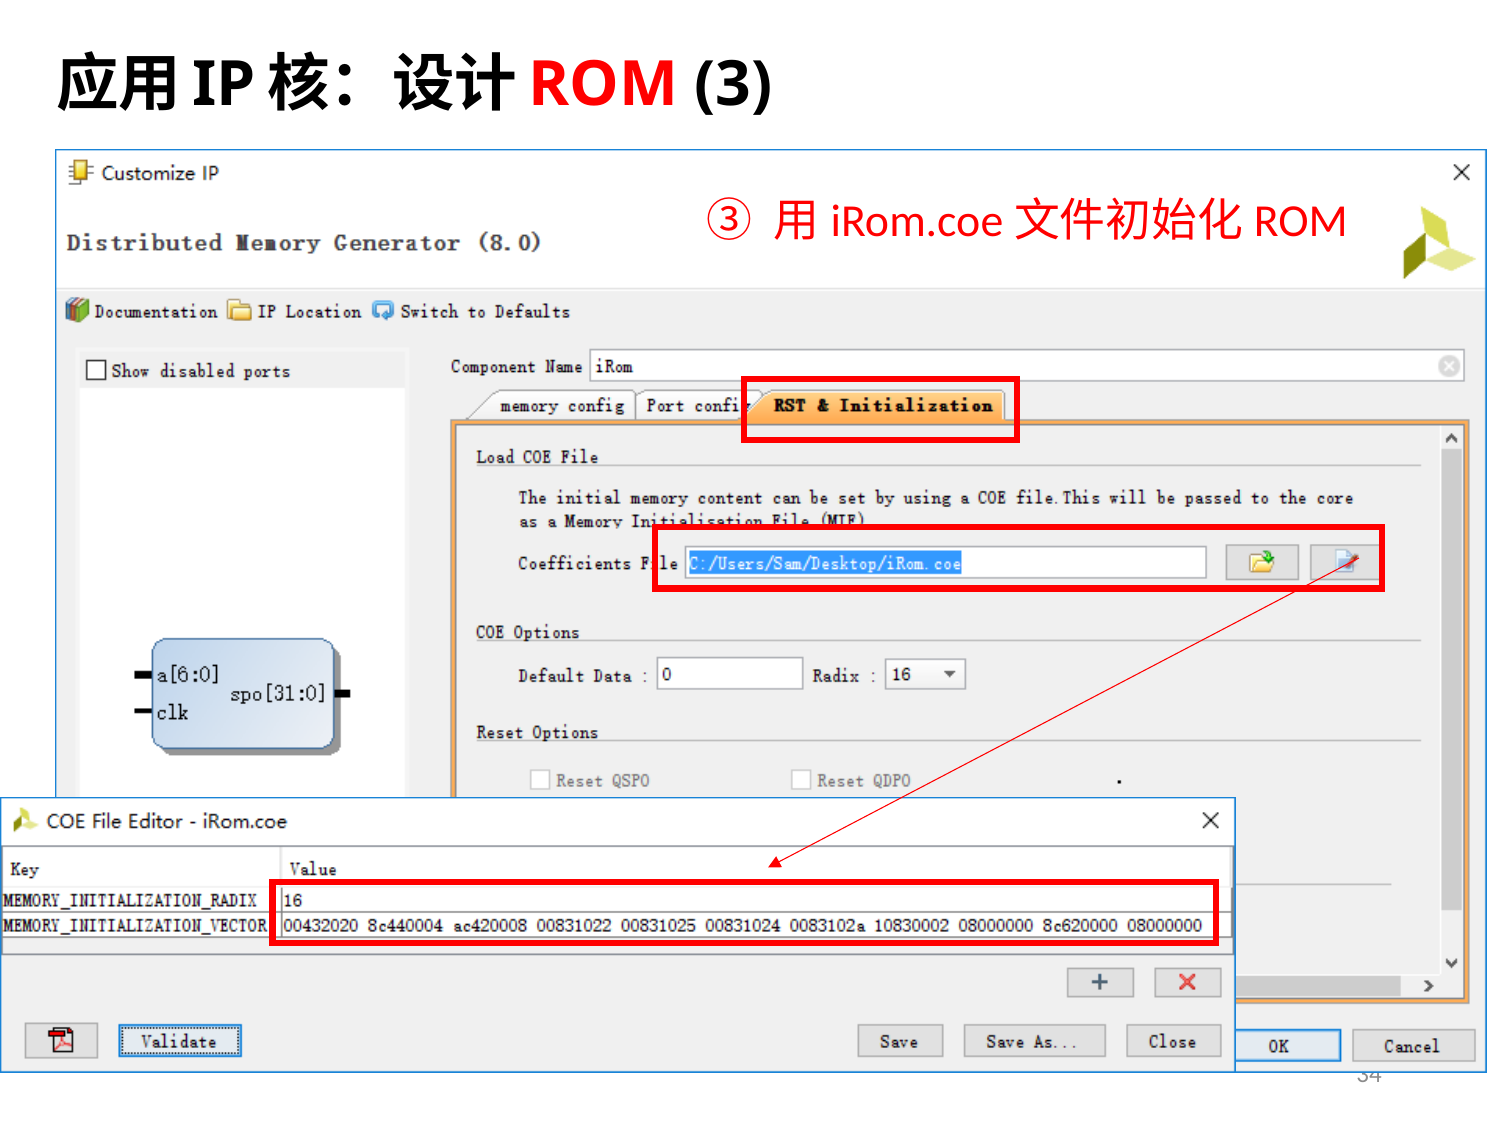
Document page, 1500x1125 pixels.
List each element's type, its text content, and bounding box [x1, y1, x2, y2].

picture [0, 149, 1487, 1073]
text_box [768, 557, 1360, 868]
slide_number 34 [1059, 1073, 1397, 1103]
title 应用IP核：设计ROM (3) [41, 27, 906, 144]
